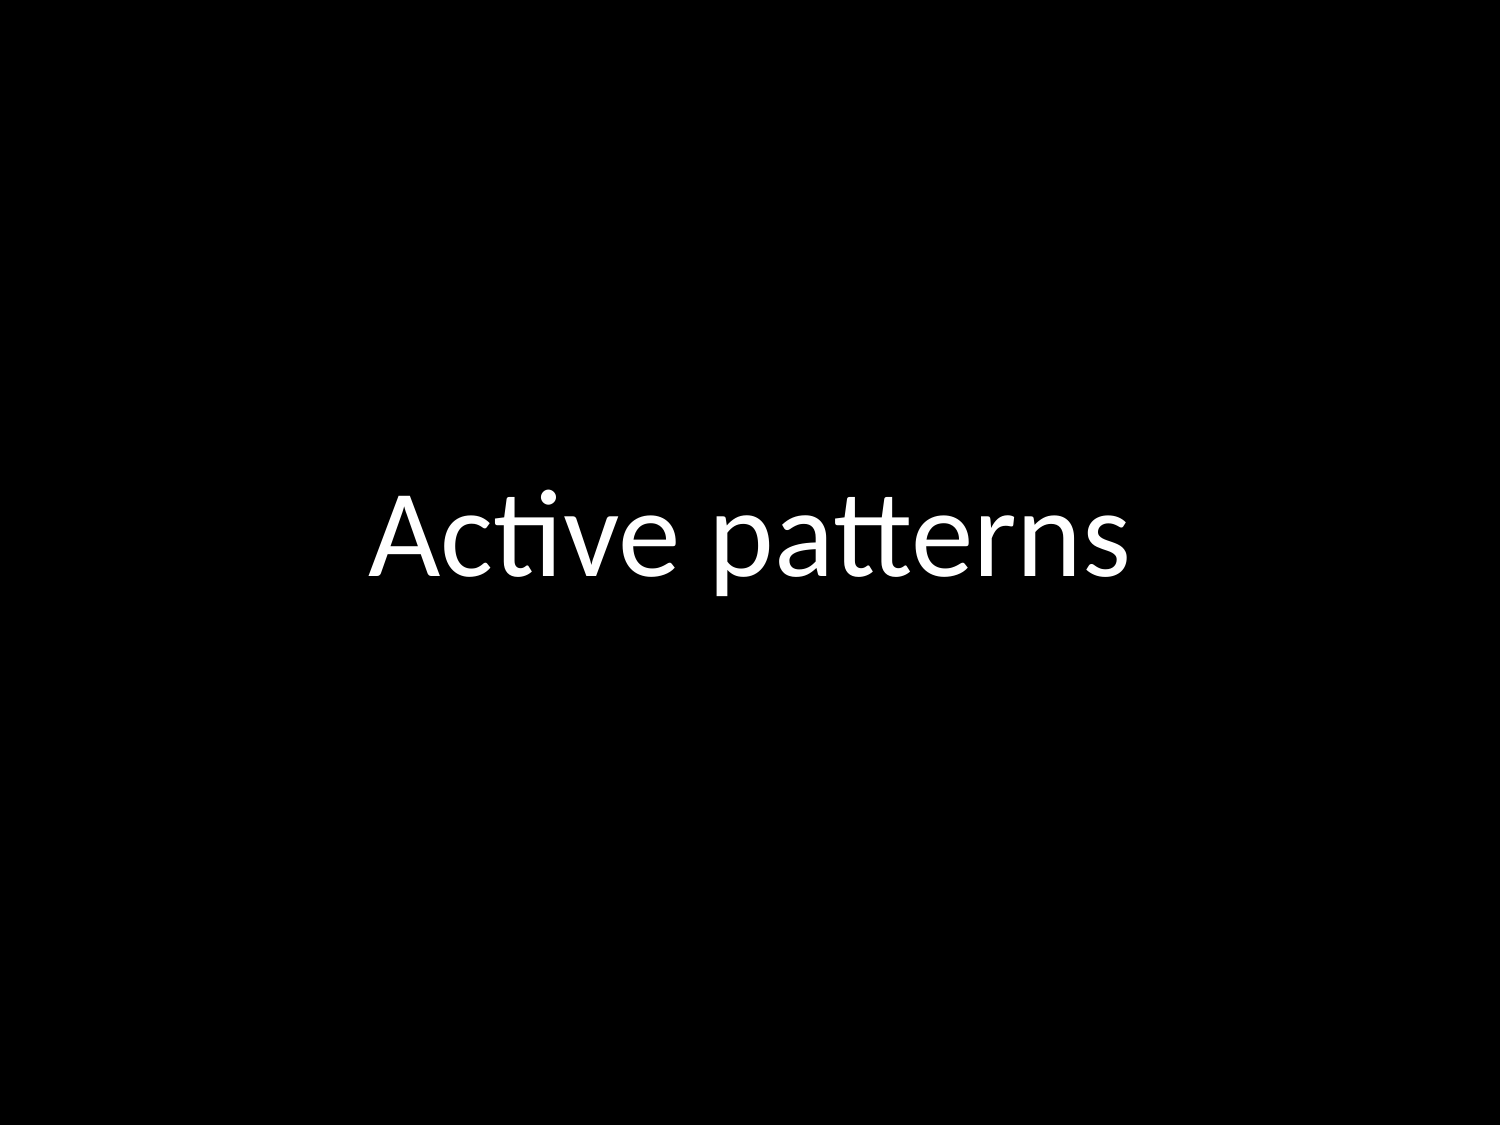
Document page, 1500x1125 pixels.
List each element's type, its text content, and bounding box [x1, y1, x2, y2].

text_box Active patterns [353, 443, 1147, 609]
